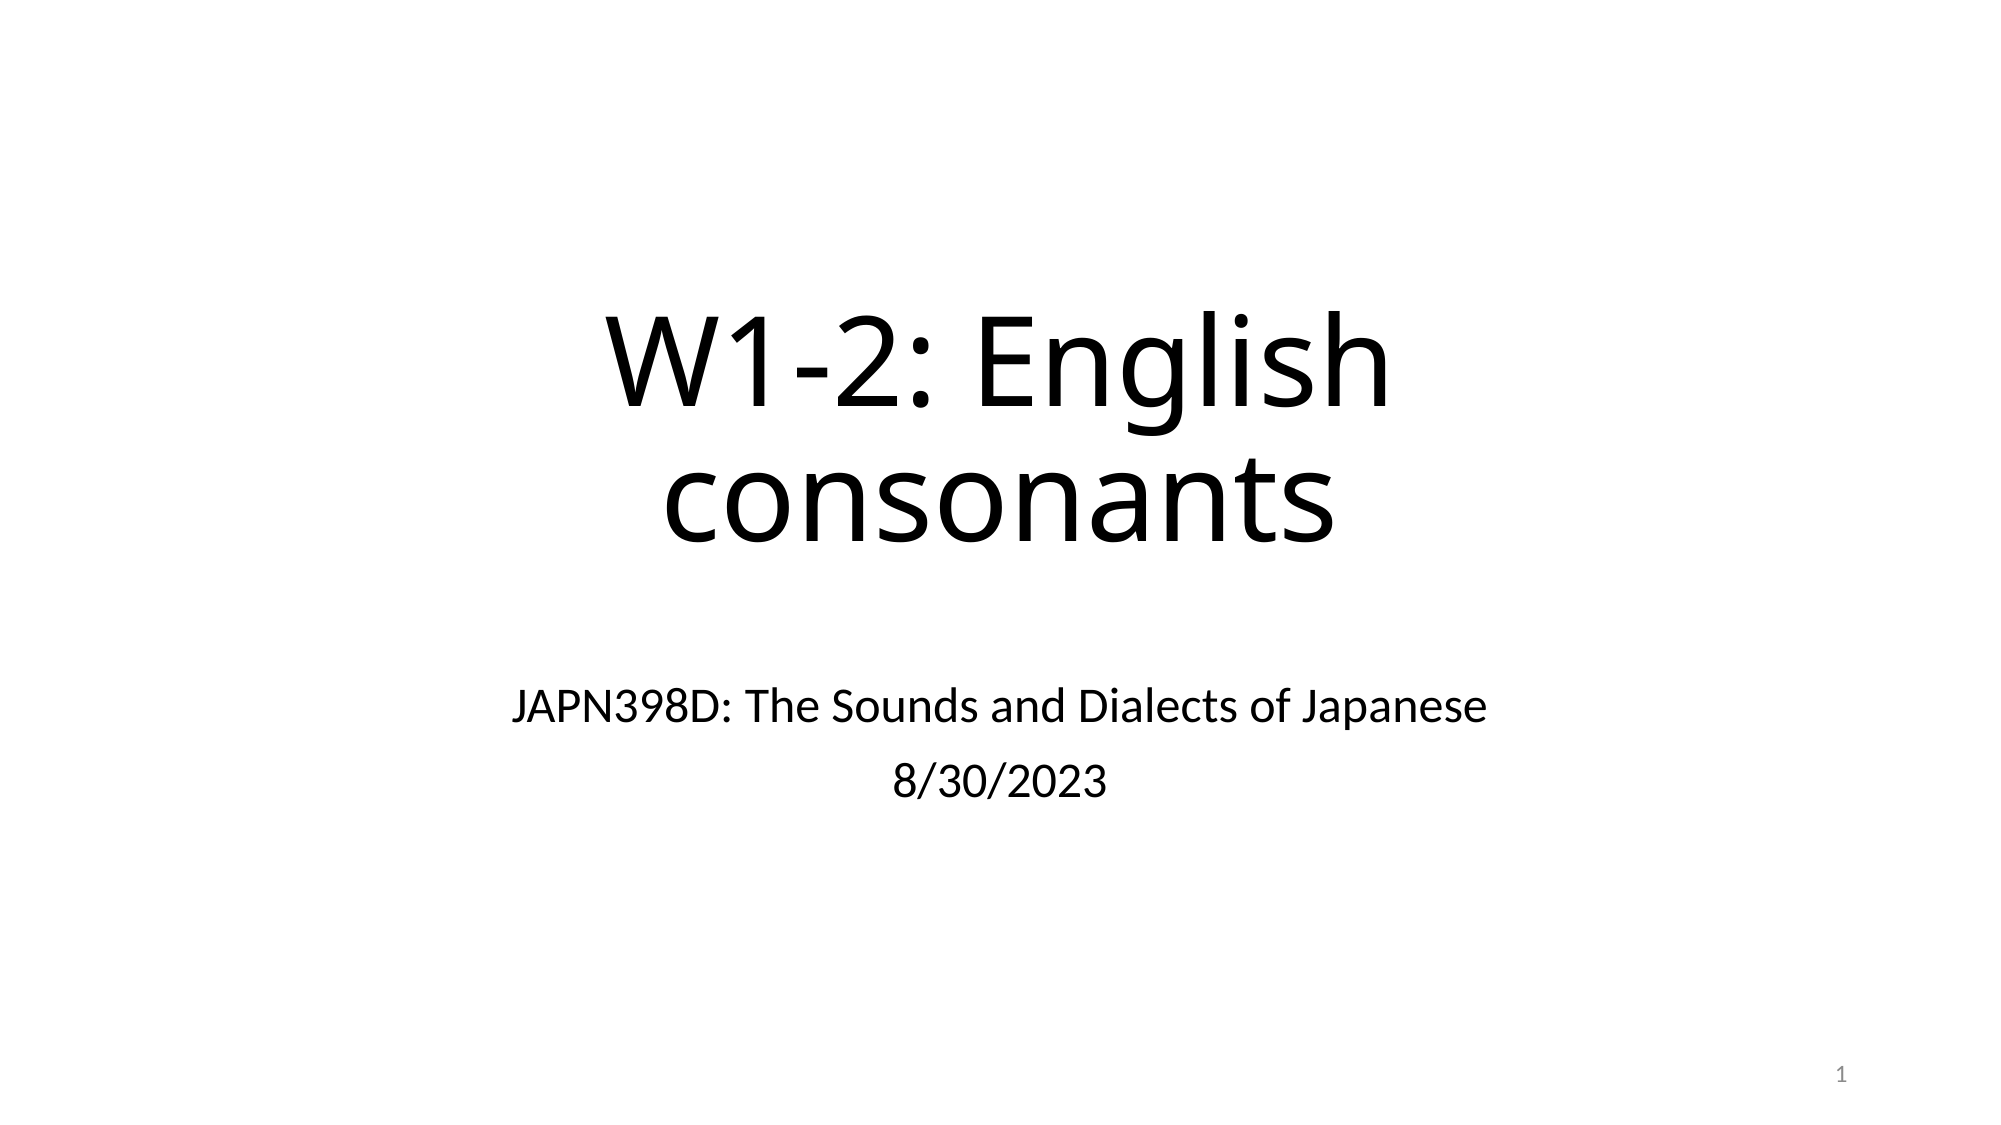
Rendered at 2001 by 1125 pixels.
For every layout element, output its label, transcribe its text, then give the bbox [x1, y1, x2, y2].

title W1-2: English consonants [249, 184, 1750, 576]
subtitle JAPN398D: The Sounds and Dialects of Japanese 8/30/2023 [249, 590, 1750, 863]
slide_number 1 [1412, 1042, 1863, 1103]
